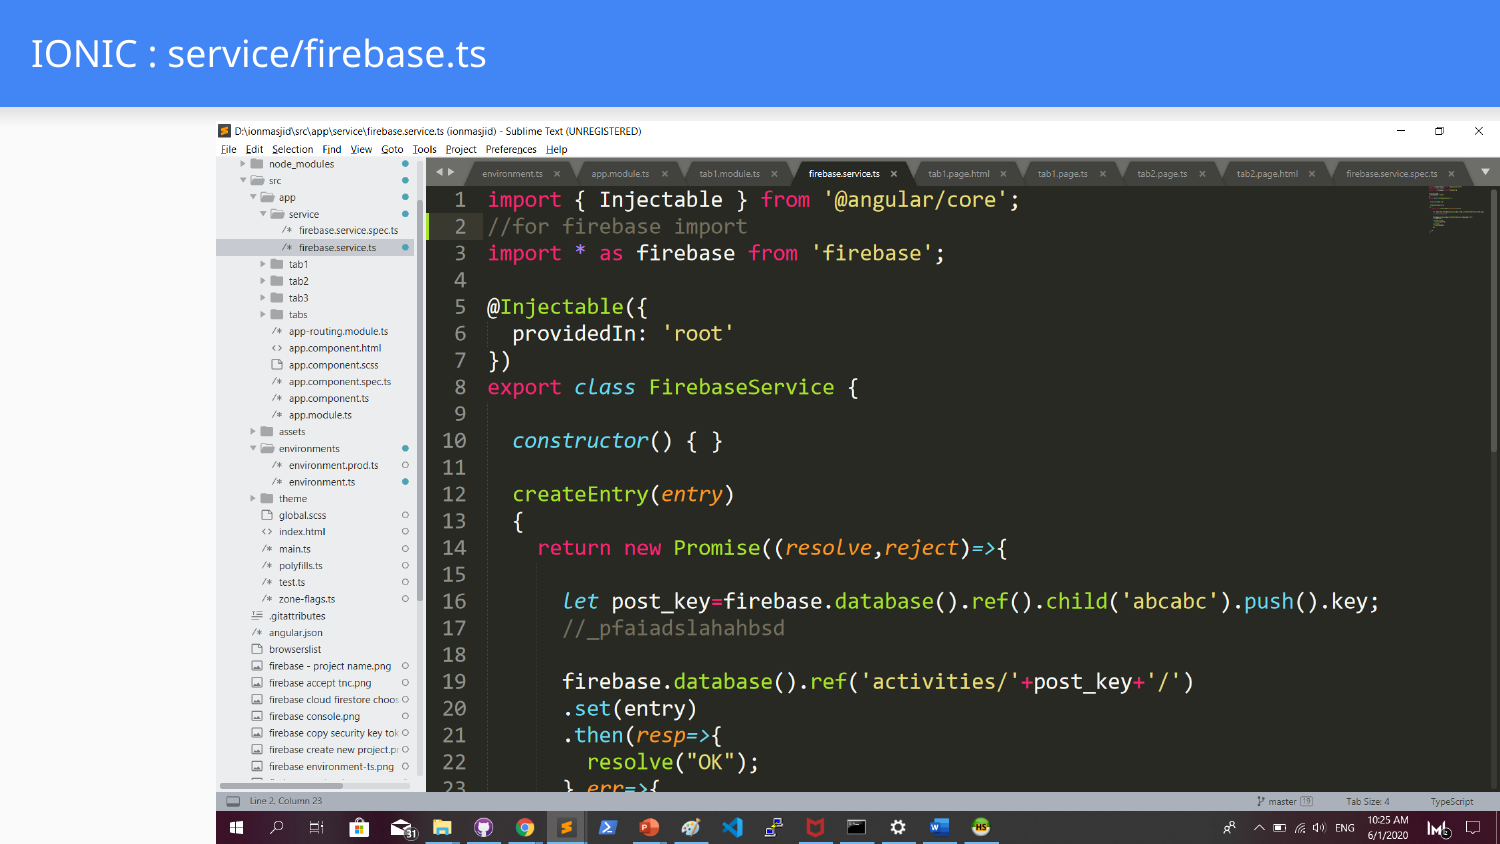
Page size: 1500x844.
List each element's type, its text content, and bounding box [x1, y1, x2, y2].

picture [215, 121, 1500, 844]
title IONIC : service/firebase.ts [16, 2, 1464, 102]
